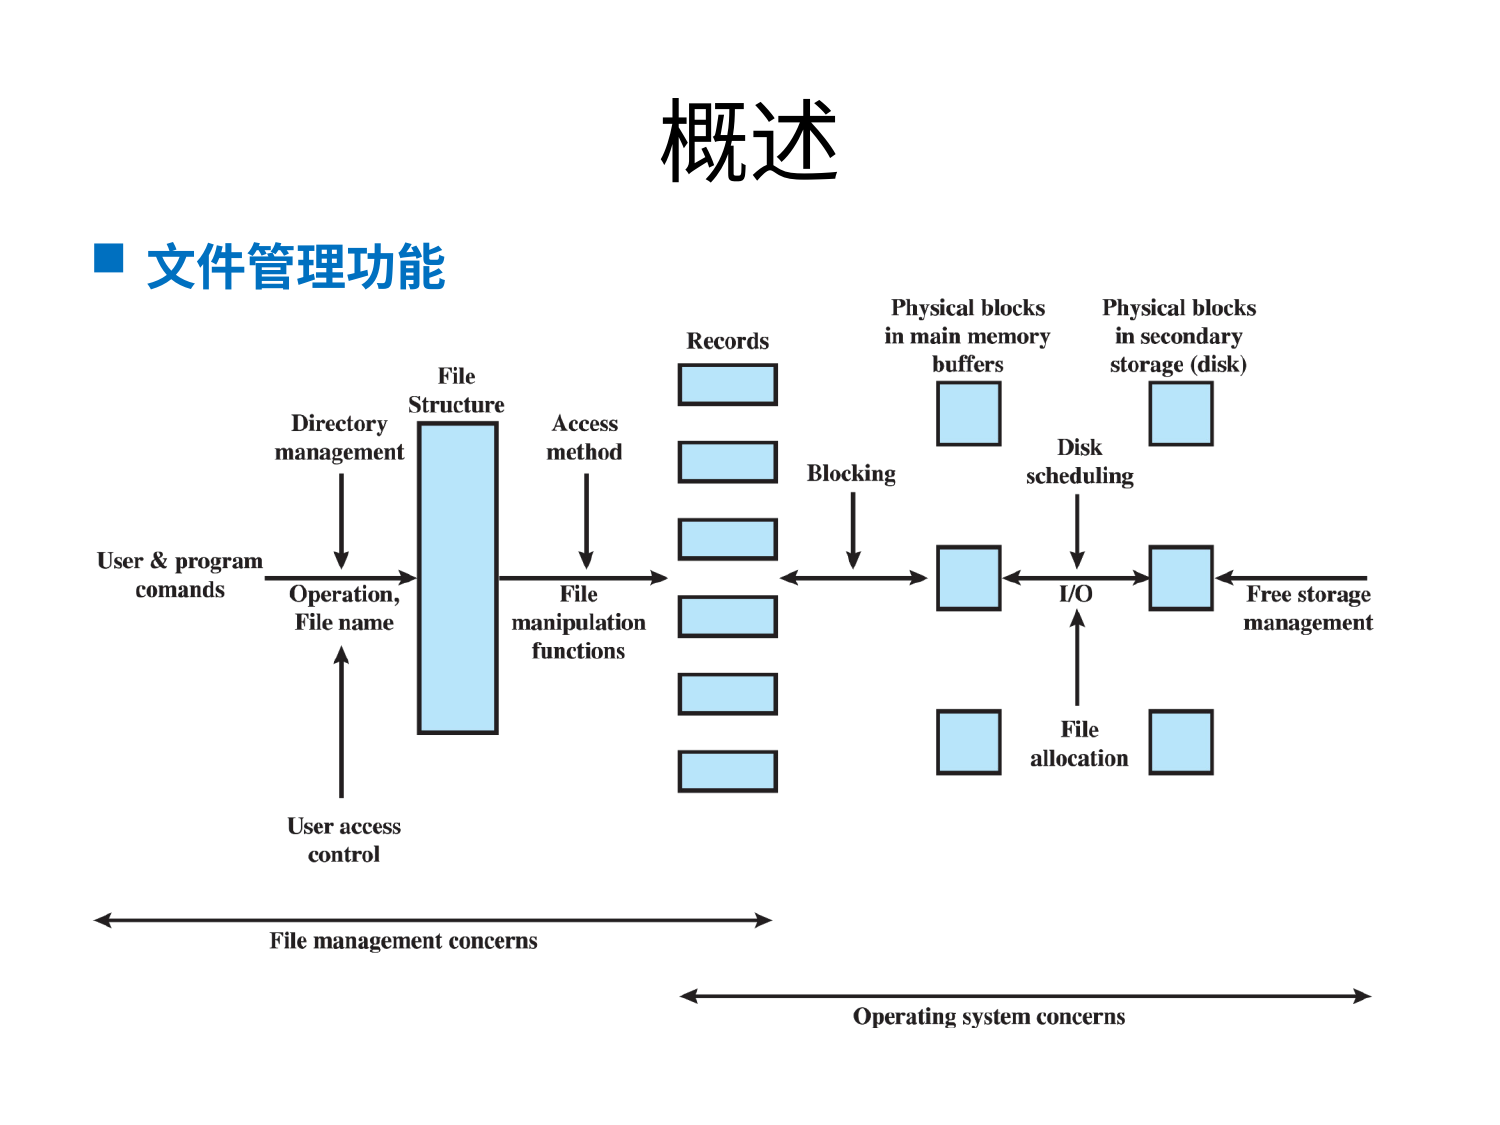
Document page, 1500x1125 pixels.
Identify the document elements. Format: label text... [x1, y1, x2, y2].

title 概述 [75, 45, 1425, 203]
picture [76, 290, 1379, 1028]
list 文件管理功能 [75, 203, 1441, 1125]
